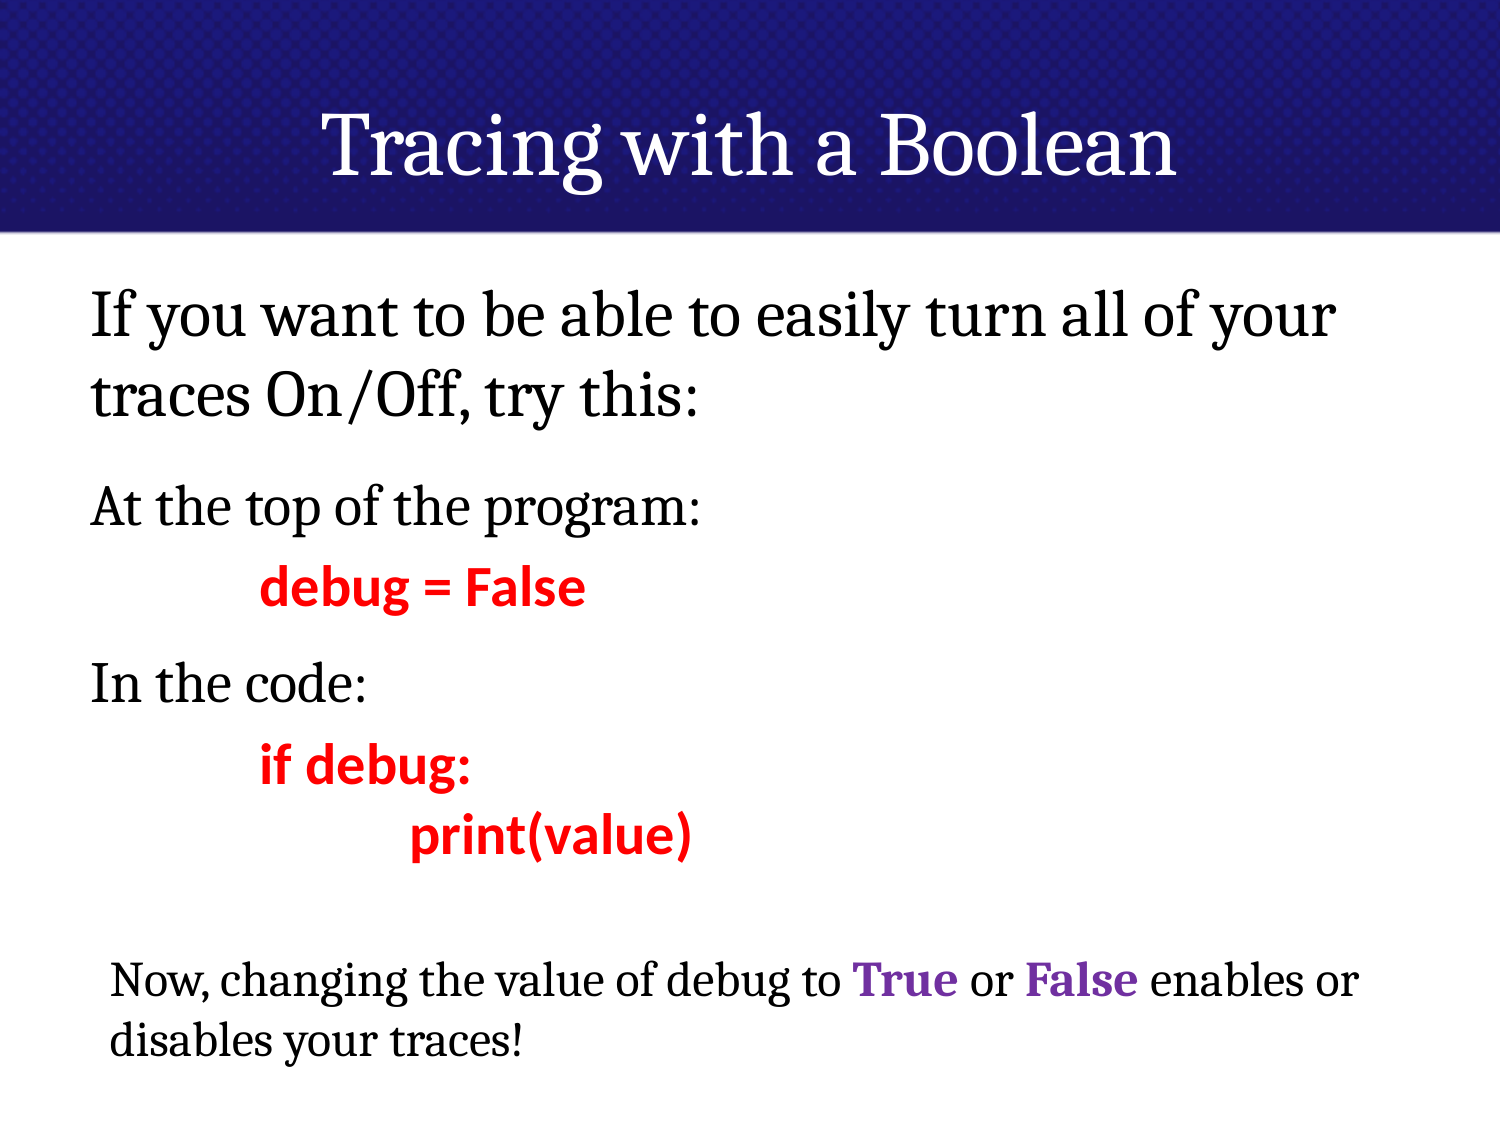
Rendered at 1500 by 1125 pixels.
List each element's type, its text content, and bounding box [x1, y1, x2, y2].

title Tracing with a Boolean [75, 45, 1425, 233]
picture [0, 0, 1500, 1125]
list If you want to be able to easily turn all of your traces On/Off, try this: At the top of the program: debug = False In the code: if debug: print(value) Now, changing the value of debug to True or False enables or disables your traces! [75, 262, 1425, 1101]
